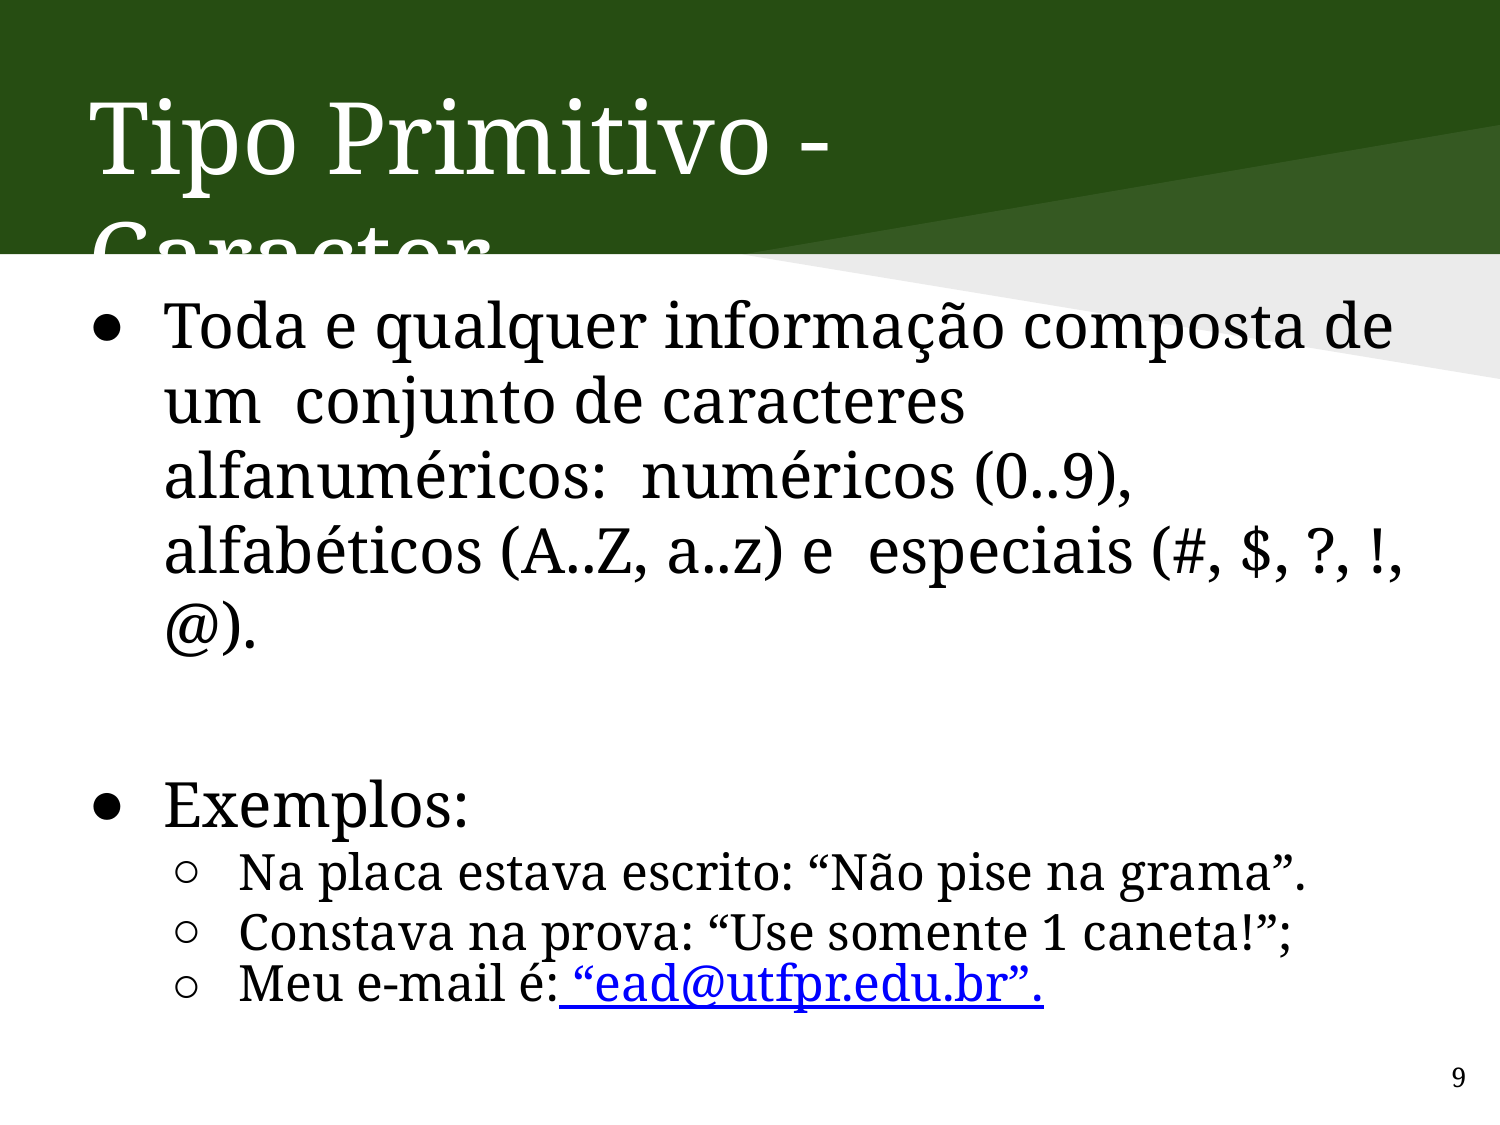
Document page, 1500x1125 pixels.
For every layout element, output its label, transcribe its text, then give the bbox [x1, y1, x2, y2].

slide_number 9 [1447, 1064, 1484, 1125]
text_box Toda e qualquer informação composta de um conjunto de caracteres alfanuméricos: numéricos (0..9), alfabéticos (A..Z, a..z) e especiais (#, $, ?, !, @). Exemplos: Na placa estava escrito: “Não pise na grama”. Constava na prova: “Use somente 1 caneta!”; Meu e-mail é: “ead@utfpr.edu.br”. [86, 284, 1410, 1020]
title Tipo Primitivo - Caracter [86, 72, 1193, 284]
